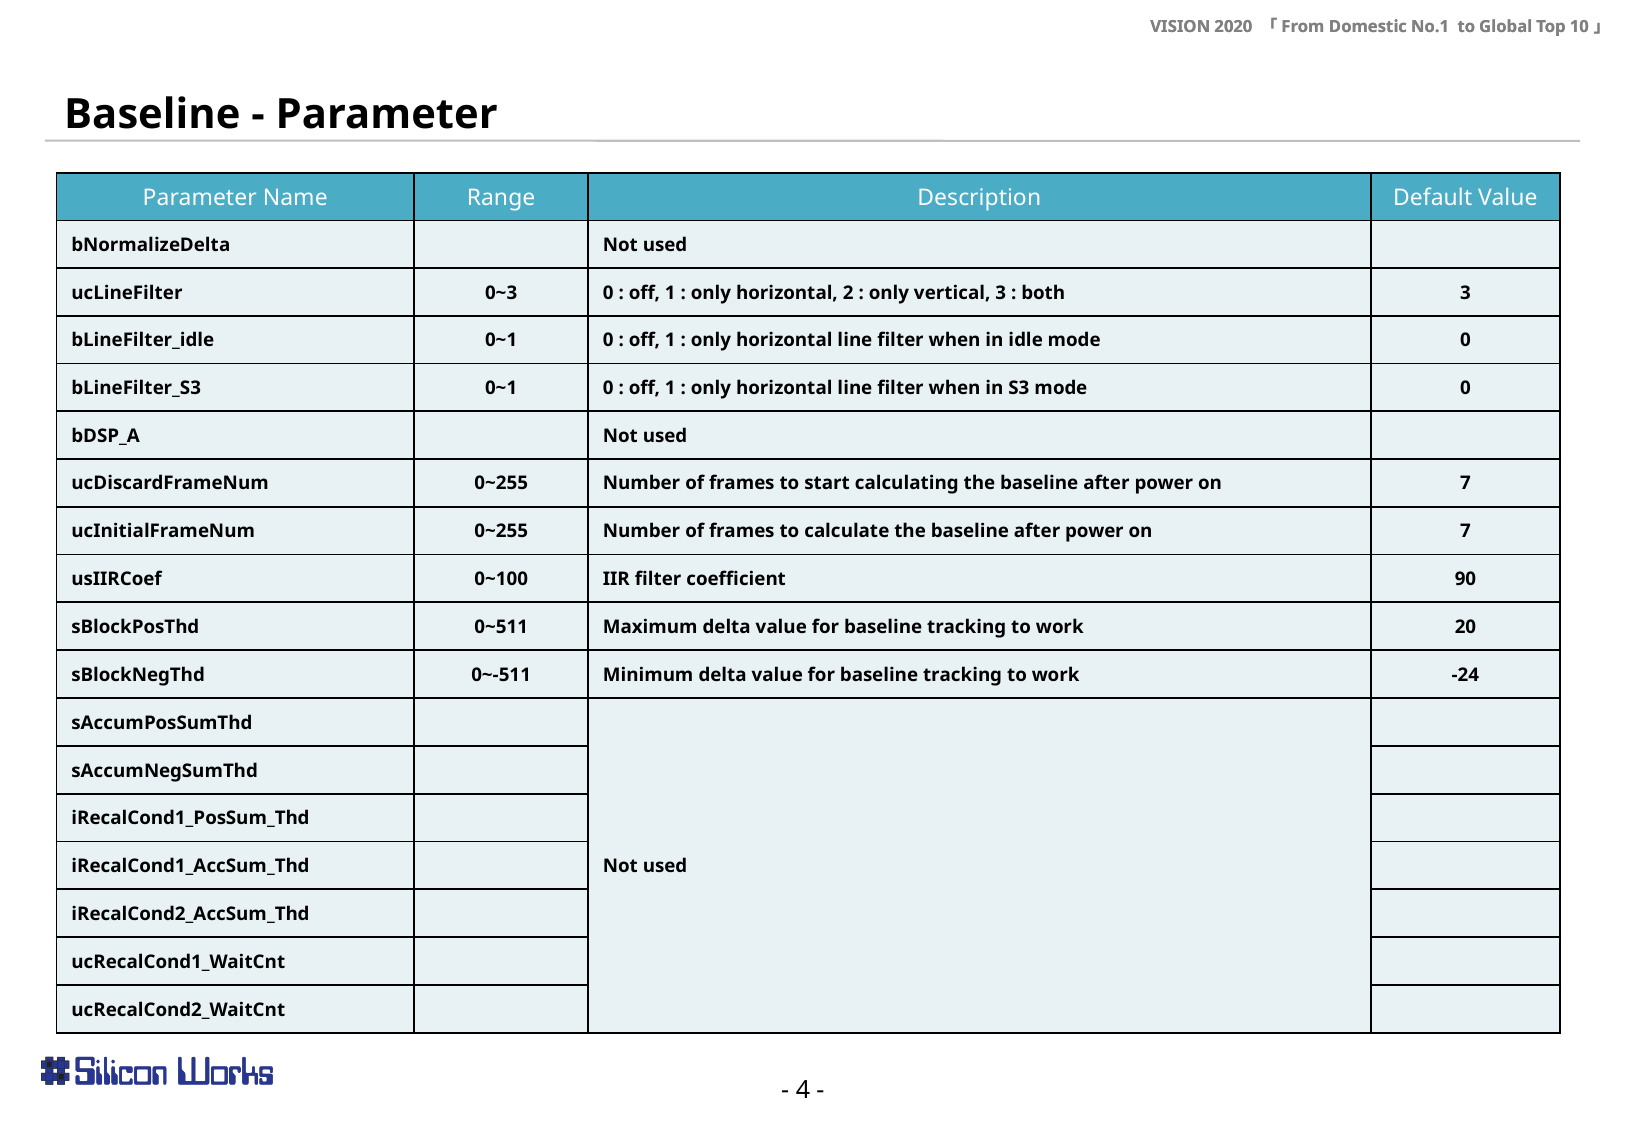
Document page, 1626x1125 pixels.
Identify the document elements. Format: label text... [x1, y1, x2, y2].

table_cell [415, 221, 587, 267]
table_cell Not used [589, 412, 1370, 458]
table_cell 0 [1372, 317, 1559, 363]
table_cell [415, 699, 587, 745]
table_cell 3 [1372, 269, 1559, 315]
table_cell [1372, 986, 1559, 1032]
table_header Parameter Name [57, 174, 413, 220]
table_cell [415, 795, 587, 841]
table_cell [1372, 699, 1559, 745]
table_cell [415, 938, 587, 984]
table_cell Number of frames to start calculating the baseline after power on [589, 460, 1370, 506]
table_cell 0~3 [415, 269, 587, 315]
table_cell [1372, 412, 1559, 458]
table_cell bLineFilter_idle [57, 317, 413, 363]
table_cell ucRecalCond2_WaitCnt [57, 986, 413, 1032]
table_cell [415, 412, 587, 458]
table_cell bDSP_A [57, 412, 413, 458]
table_cell [415, 747, 587, 793]
table_cell iRecalCond1_AccSum_Thd [57, 842, 413, 888]
table_cell 0~1 [415, 364, 587, 410]
table_cell iRecalCond1_PosSum_Thd [57, 795, 413, 841]
table_cell Number of frames to calculate the baseline after power on [589, 508, 1370, 554]
table_cell 0 [1372, 364, 1559, 410]
table_cell 0 : off, 1 : only horizontal line filter when in idle mode [589, 317, 1370, 363]
table_cell [415, 986, 587, 1032]
table_cell 0 : off, 1 : only horizontal, 2 : only vertical, 3 : both [589, 269, 1370, 315]
table_cell [1372, 890, 1559, 936]
table_cell sBlockPosThd [57, 603, 413, 649]
table_cell sAccumPosSumThd [57, 699, 413, 745]
table_cell ucRecalCond1_WaitCnt [57, 938, 413, 984]
table_cell 0 : off, 1 : only horizontal line filter when in S3 mode [589, 364, 1370, 410]
table_cell [1372, 842, 1559, 888]
table_cell 20 [1372, 603, 1559, 649]
table_header Range [415, 174, 587, 220]
table_cell 0~511 [415, 603, 587, 649]
table_cell [1372, 938, 1559, 984]
table_cell 0~1 [415, 317, 587, 363]
table_cell [1372, 747, 1559, 793]
table_cell iRecalCond2_AccSum_Thd [57, 890, 413, 936]
table_cell usIIRCoef [57, 555, 413, 601]
table_cell Not used [589, 699, 1370, 1032]
table_cell Minimum delta value for baseline tracking to work [589, 651, 1370, 697]
table_cell ucInitialFrameNum [57, 508, 413, 554]
table_cell 0~255 [415, 508, 587, 554]
table_cell Maximum delta value for baseline tracking to work [589, 603, 1370, 649]
table_cell bLineFilter_S3 [57, 364, 413, 410]
table_cell 0~-511 [415, 651, 587, 697]
table_cell sAccumNegSumThd [57, 747, 413, 793]
table_cell 0~255 [415, 460, 587, 506]
table_cell bNormalizeDelta [57, 221, 413, 267]
table_cell 90 [1372, 555, 1559, 601]
table_cell -24 [1372, 651, 1559, 697]
table_cell [415, 890, 587, 936]
table_cell 0~100 [415, 555, 587, 601]
table_cell [415, 842, 587, 888]
table_cell [1372, 795, 1559, 841]
table_cell ucLineFilter [57, 269, 413, 315]
table_cell [1372, 221, 1559, 267]
picture [32, 1048, 279, 1094]
table_cell Not used [589, 221, 1370, 267]
table_cell sBlockNegThd [57, 651, 413, 697]
table_header Description [589, 174, 1370, 220]
table_cell IIR filter coefficient [589, 555, 1370, 601]
table_header Default Value [1372, 174, 1559, 220]
table_cell 7 [1372, 508, 1559, 554]
table_cell ucDiscardFrameNum [57, 460, 413, 506]
text_box Baseline - Parameter [49, 79, 1451, 145]
table_cell 7 [1372, 460, 1559, 506]
